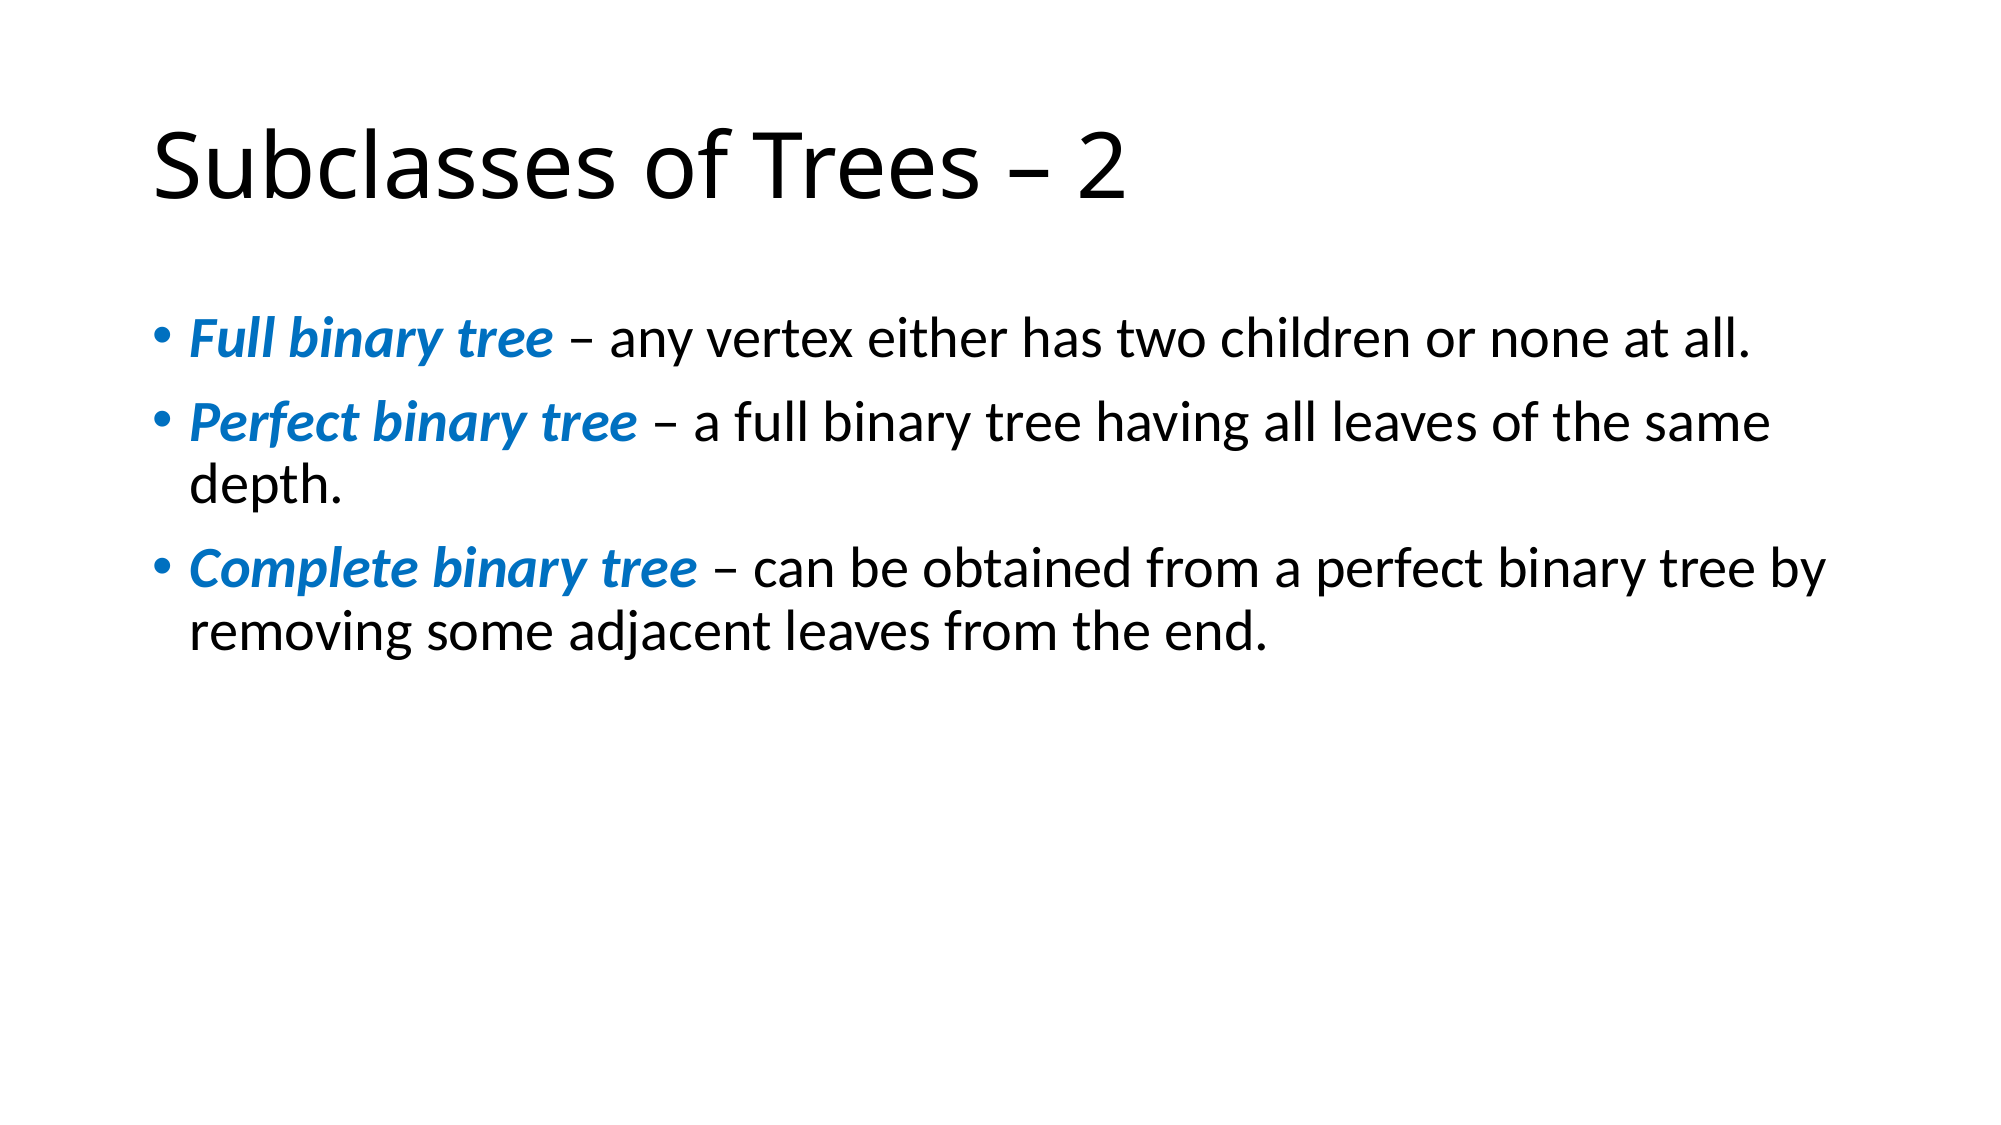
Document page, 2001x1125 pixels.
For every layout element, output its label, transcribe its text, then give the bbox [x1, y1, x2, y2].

list Full binary tree – any vertex either has two children or none at all. Perfect binary tree – a full binary tree having all leaves of the same depth. Complete binary tree – can be obtained from a perfect binary tree by removing some adjacent leaves from the end. [137, 299, 1863, 1014]
title Subclasses of Trees – 2 [137, 59, 1863, 278]
